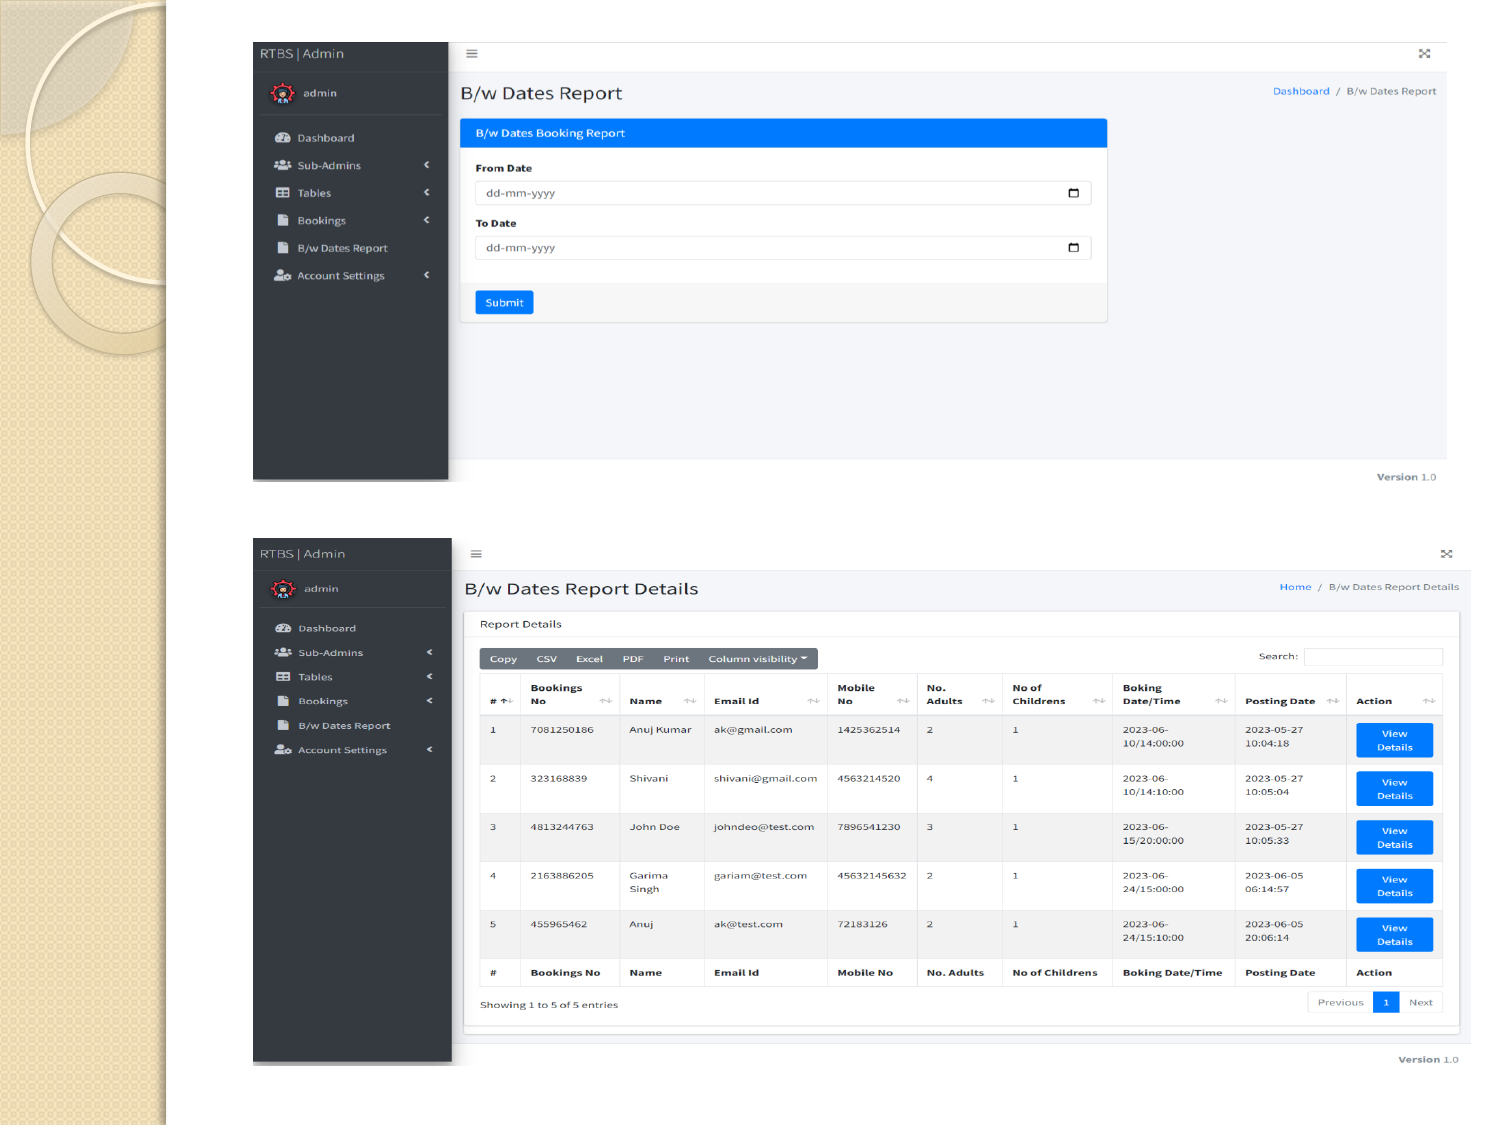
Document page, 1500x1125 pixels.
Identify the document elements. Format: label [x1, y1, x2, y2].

picture [253, 42, 1448, 482]
picture [253, 538, 1471, 1066]
